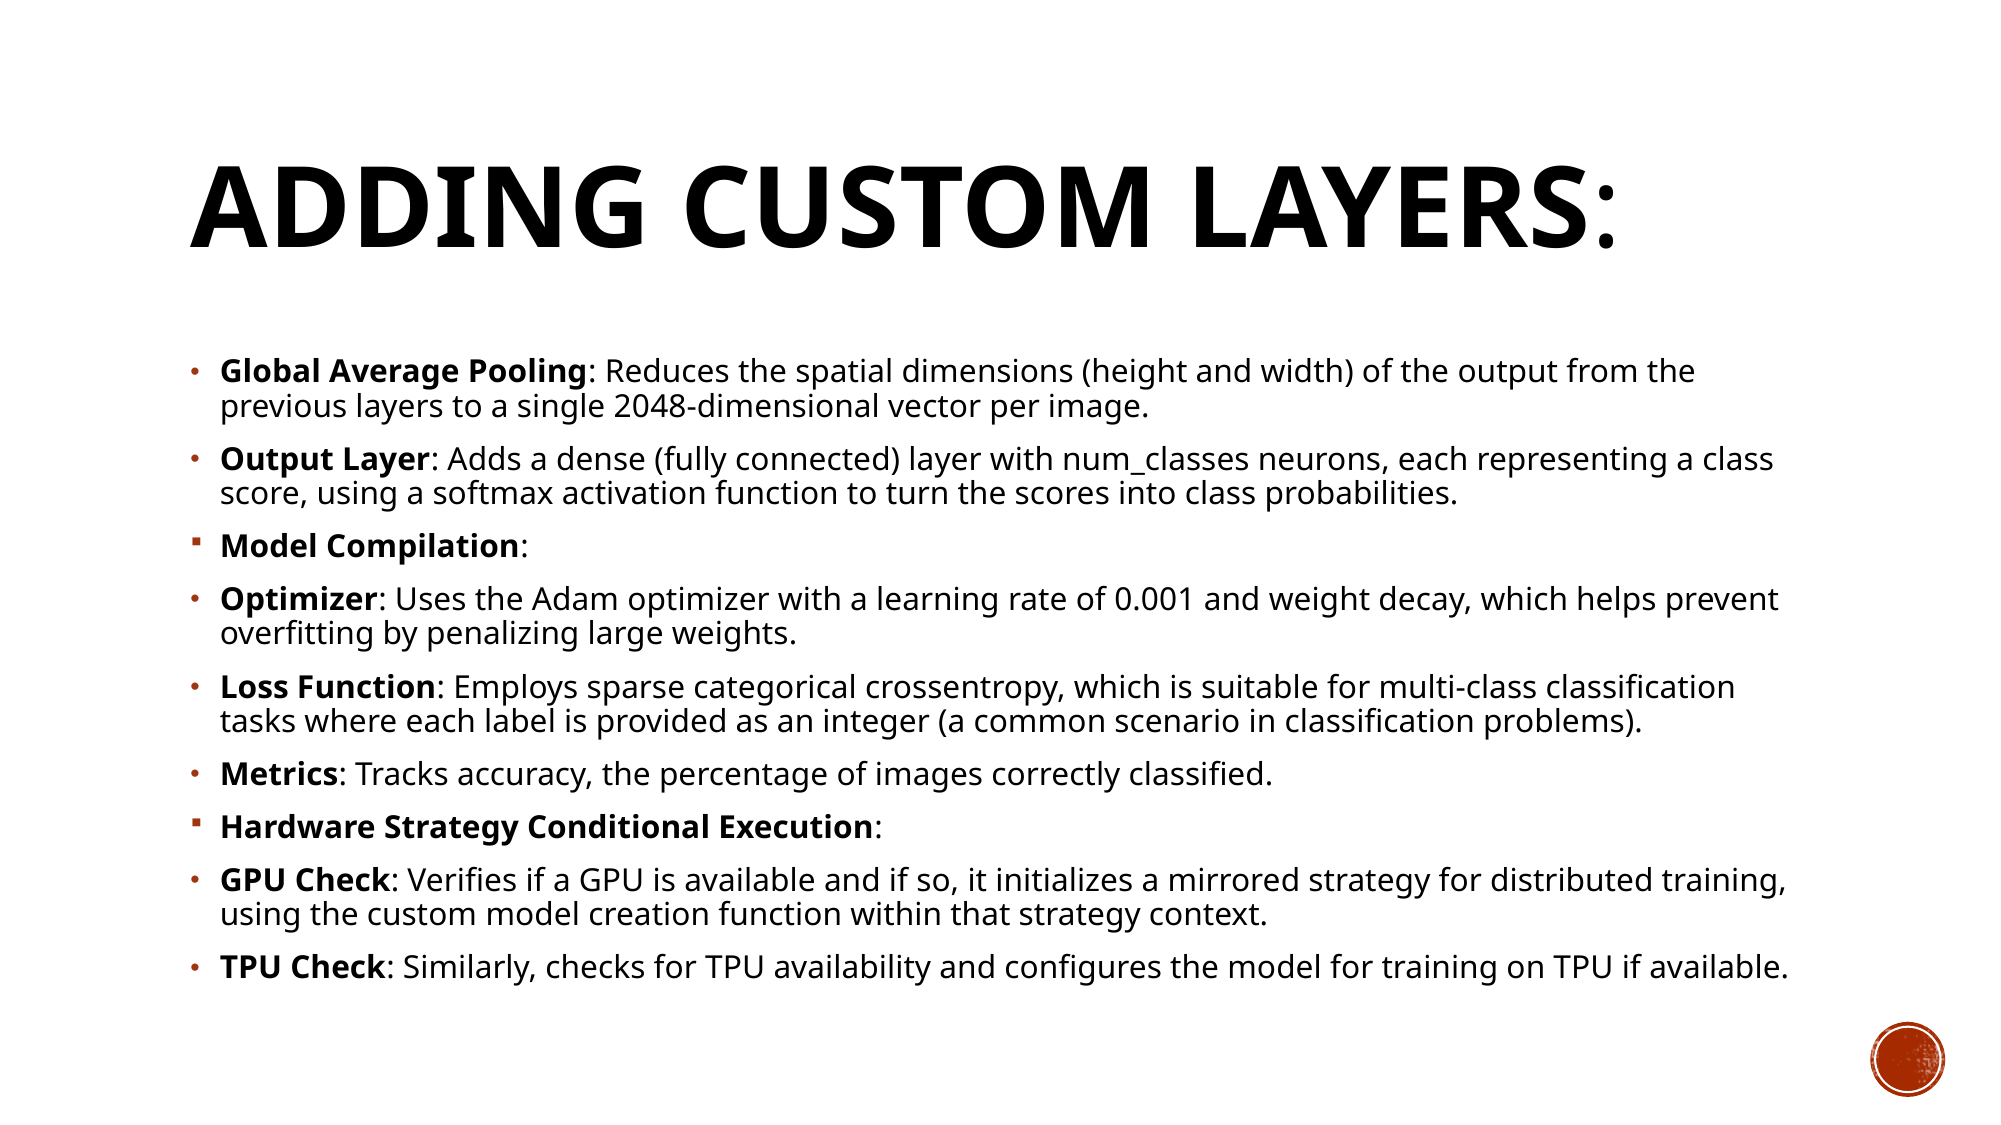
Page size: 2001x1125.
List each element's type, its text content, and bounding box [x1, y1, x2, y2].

list Global Average Pooling: Reduces the spatial dimensions (height and width) of the output from the previous layers to a single 2048-dimensional vector per image. Output Layer: Adds a dense (fully connected) layer with num_classes neurons, each representing a class score, using a softmax activation function to turn the scores into class probabilities. Model Compilation: Optimizer: Uses the Adam optimizer with a learning rate of 0.001 and weight decay, which helps prevent overfitting by penalizing large weights. Loss Function: Employs sparse categorical crossentropy, which is suitable for multi-class classification tasks where each label is provided as an integer (a common scenario in classification problems). Metrics: Tracks accuracy, the percentage of images correctly classified. Hardware Strategy Conditional Execution: GPU Check: Verifies if a GPU is available and if so, it initializes a mirrored strategy for distributed training, using the custom model creation function within that strategy context. TPU Check: Similarly, checks for TPU availability and configures the model for training on TPU if available. [175, 348, 1826, 1013]
title Adding Custom Layers: [175, 79, 1826, 344]
